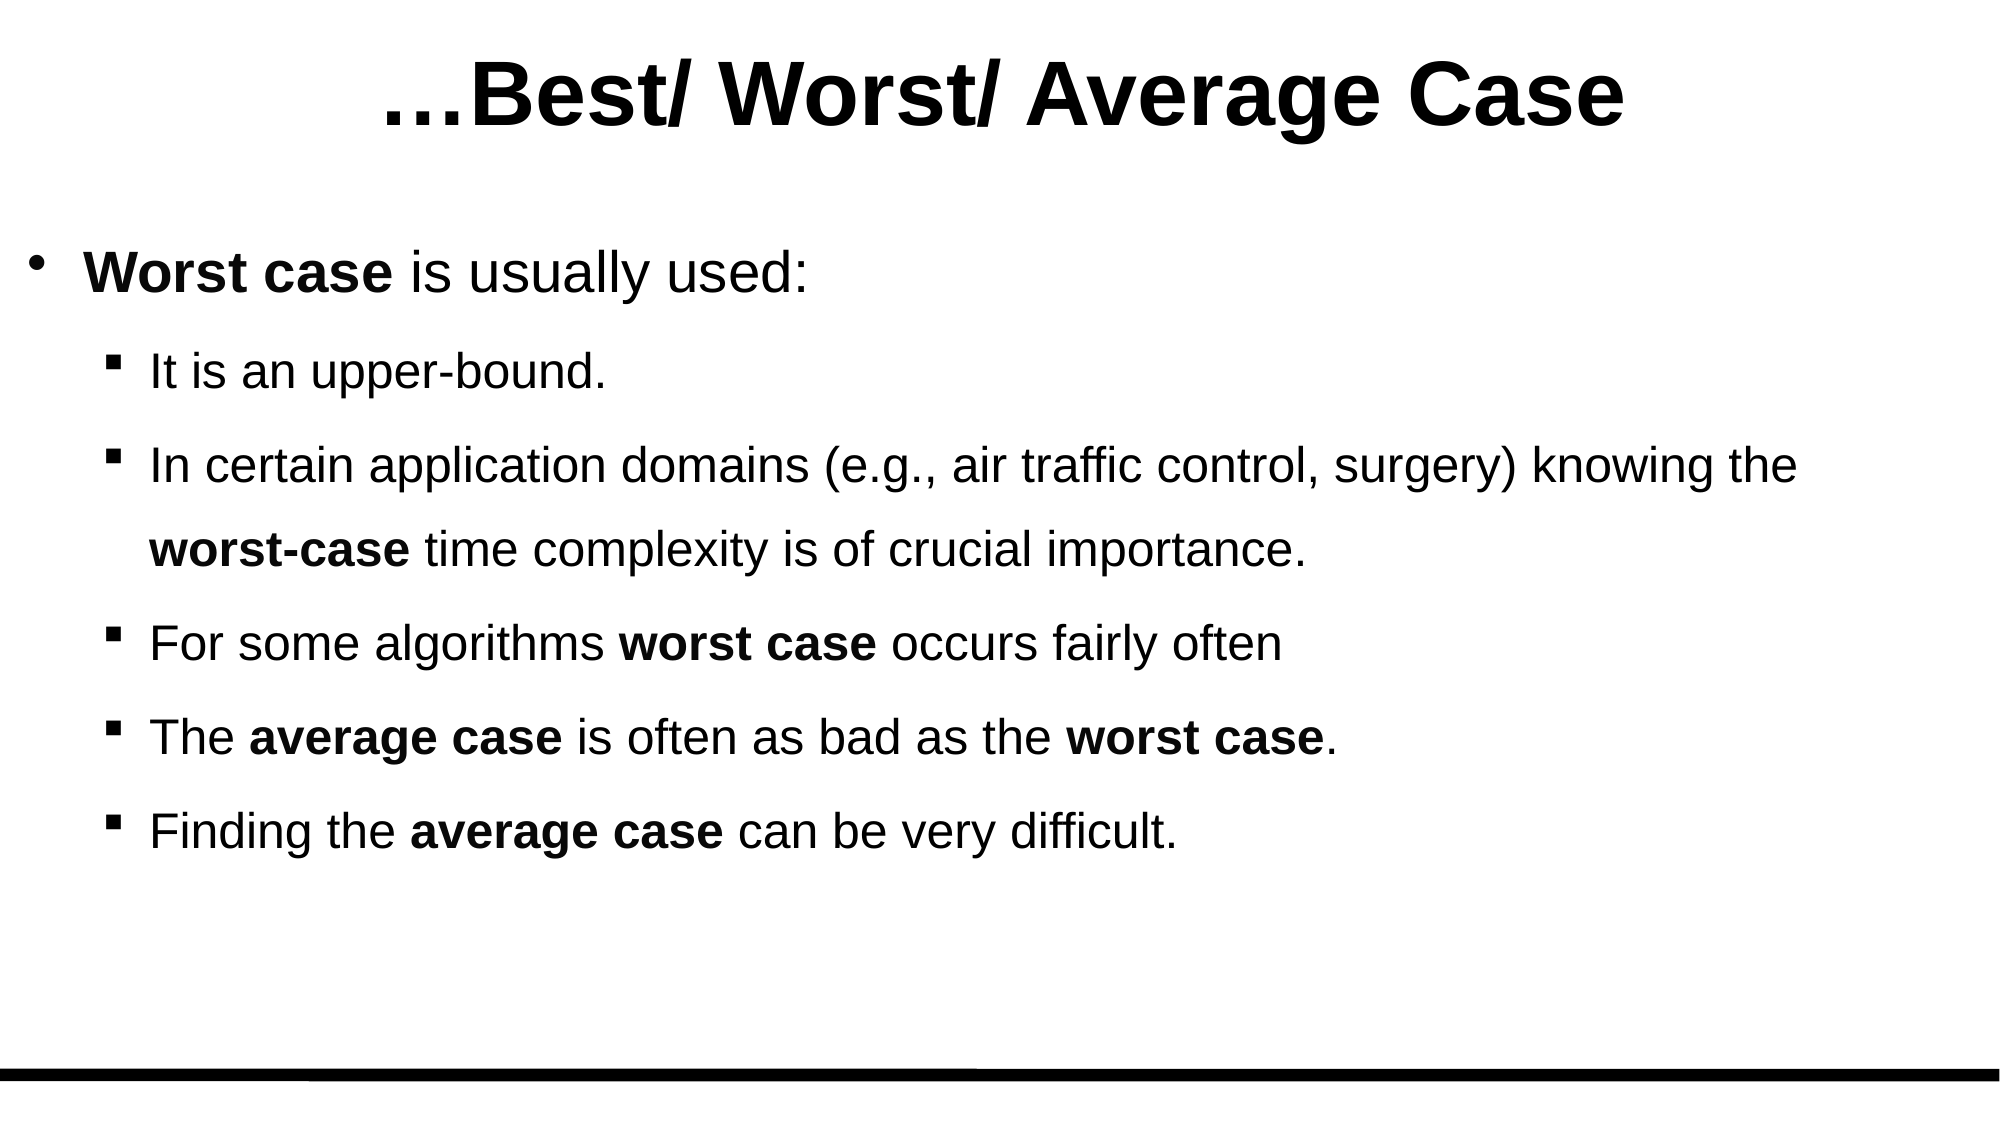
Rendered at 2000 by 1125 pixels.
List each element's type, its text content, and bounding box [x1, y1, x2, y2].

list Worst case is usually used: It is an upper-bound. In certain application domains (e.g., air traffic control, surgery) knowing the worst-case time complexity is of crucial importance. For some algorithms worst case occurs fairly often The average case is often as bad as the worst case. Finding the average case can be very difficult. [11, 198, 1957, 1006]
title …Best/ Worst/ Average Case [5, 2, 2000, 176]
